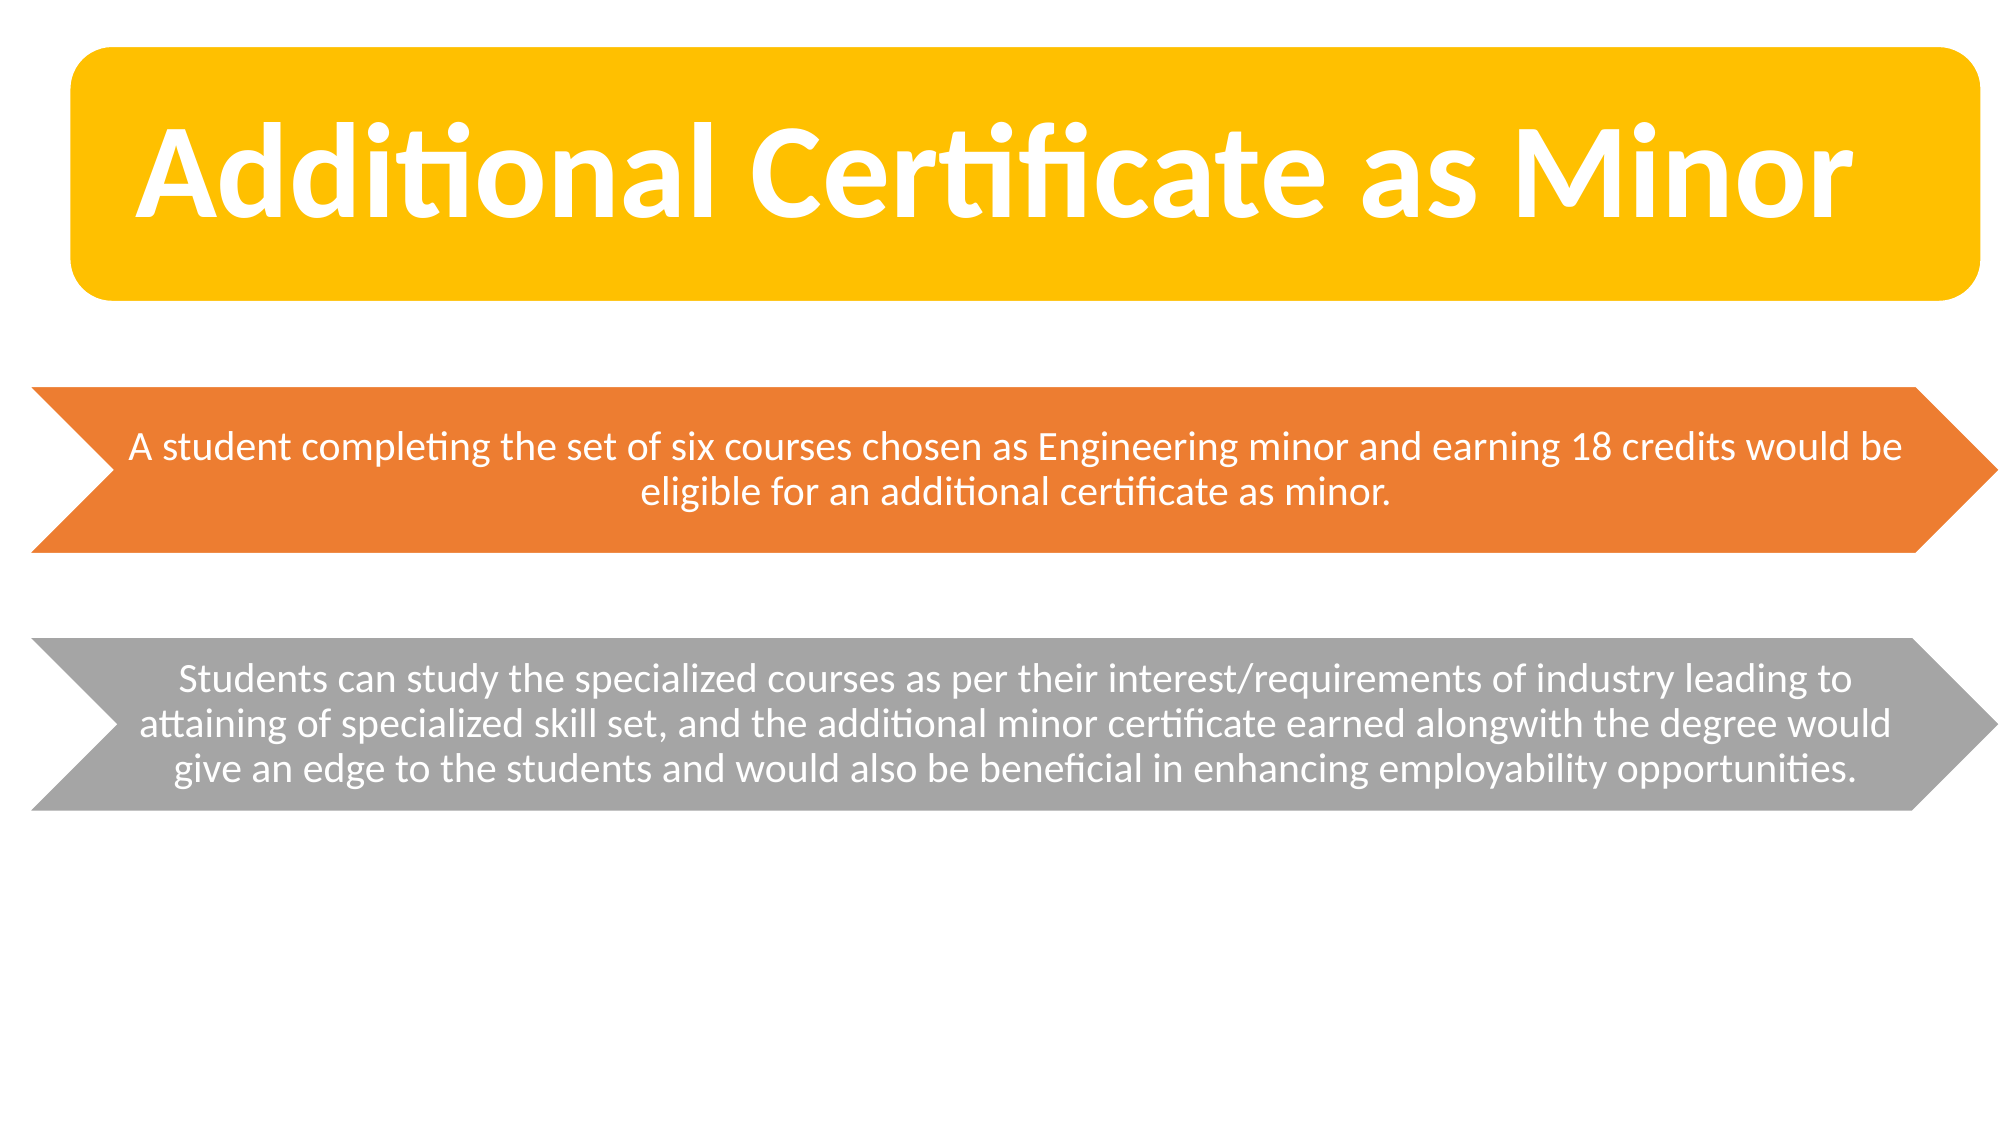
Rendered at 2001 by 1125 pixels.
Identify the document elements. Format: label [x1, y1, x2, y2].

text_box [69, 34, 1982, 314]
text_box [28, 373, 2000, 893]
